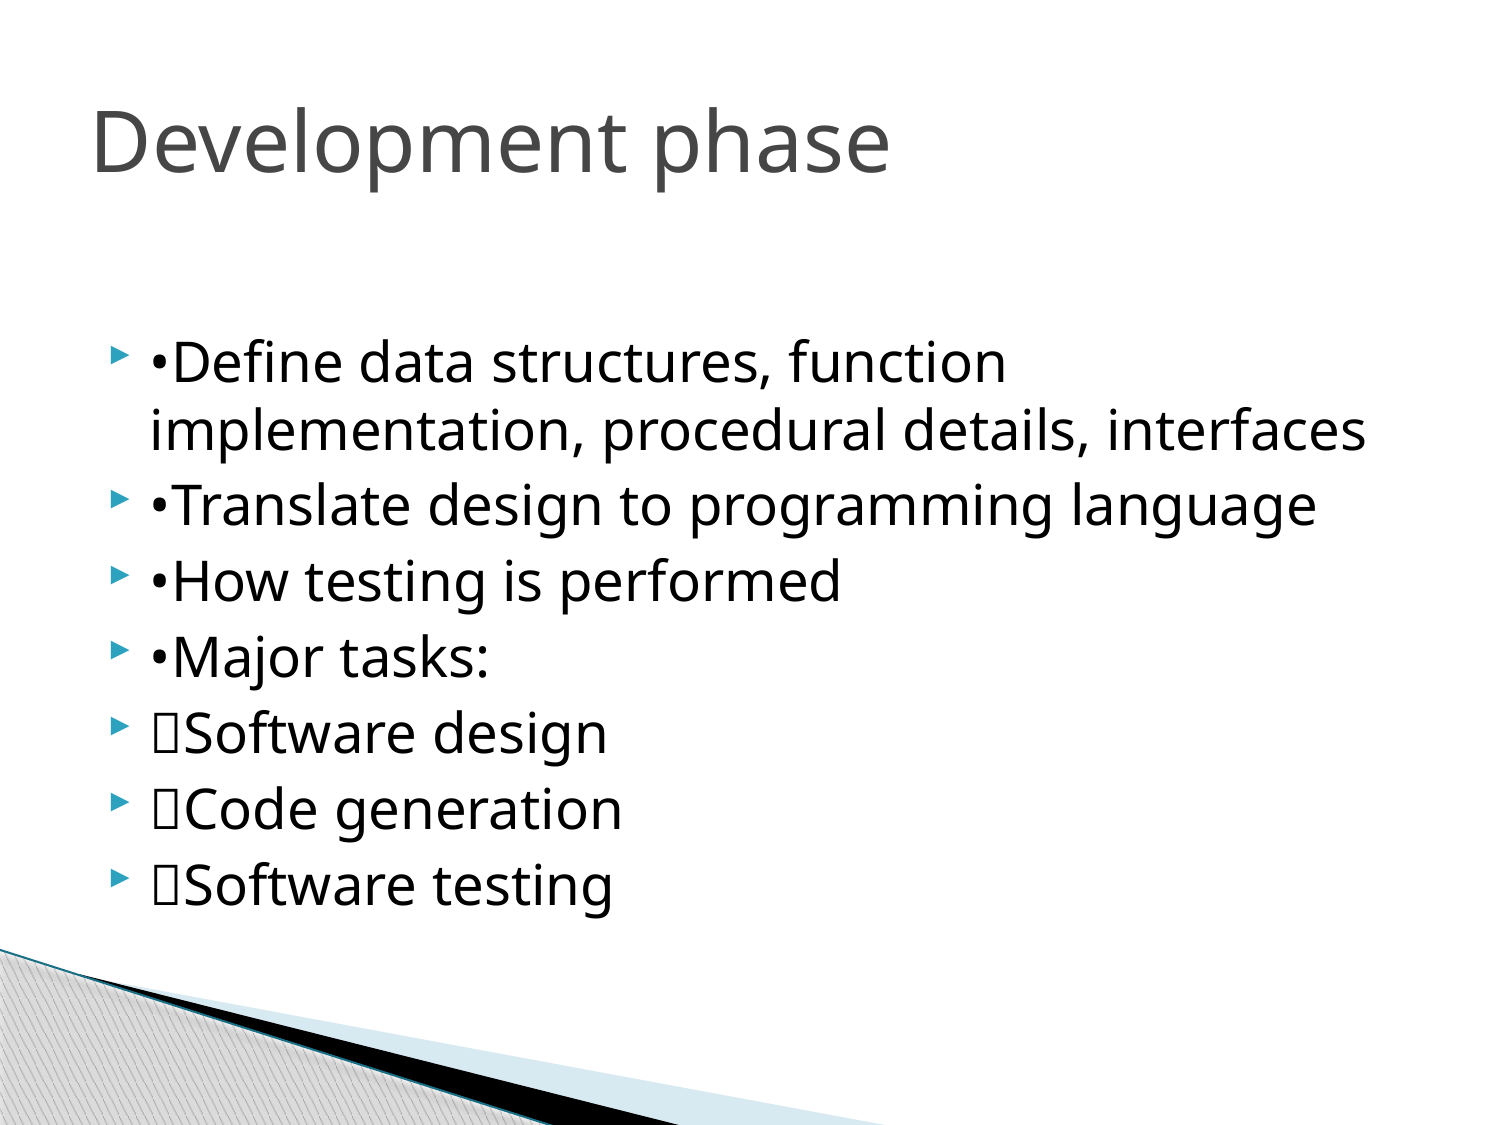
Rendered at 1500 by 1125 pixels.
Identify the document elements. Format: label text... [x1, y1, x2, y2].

title Development phase [75, 45, 1425, 233]
list •Define data structures, function implementation, procedural details, interfaces •Translate design to programming language •How testing is performed •Major tasks: Software design Code generation Software testing [75, 243, 1425, 986]
